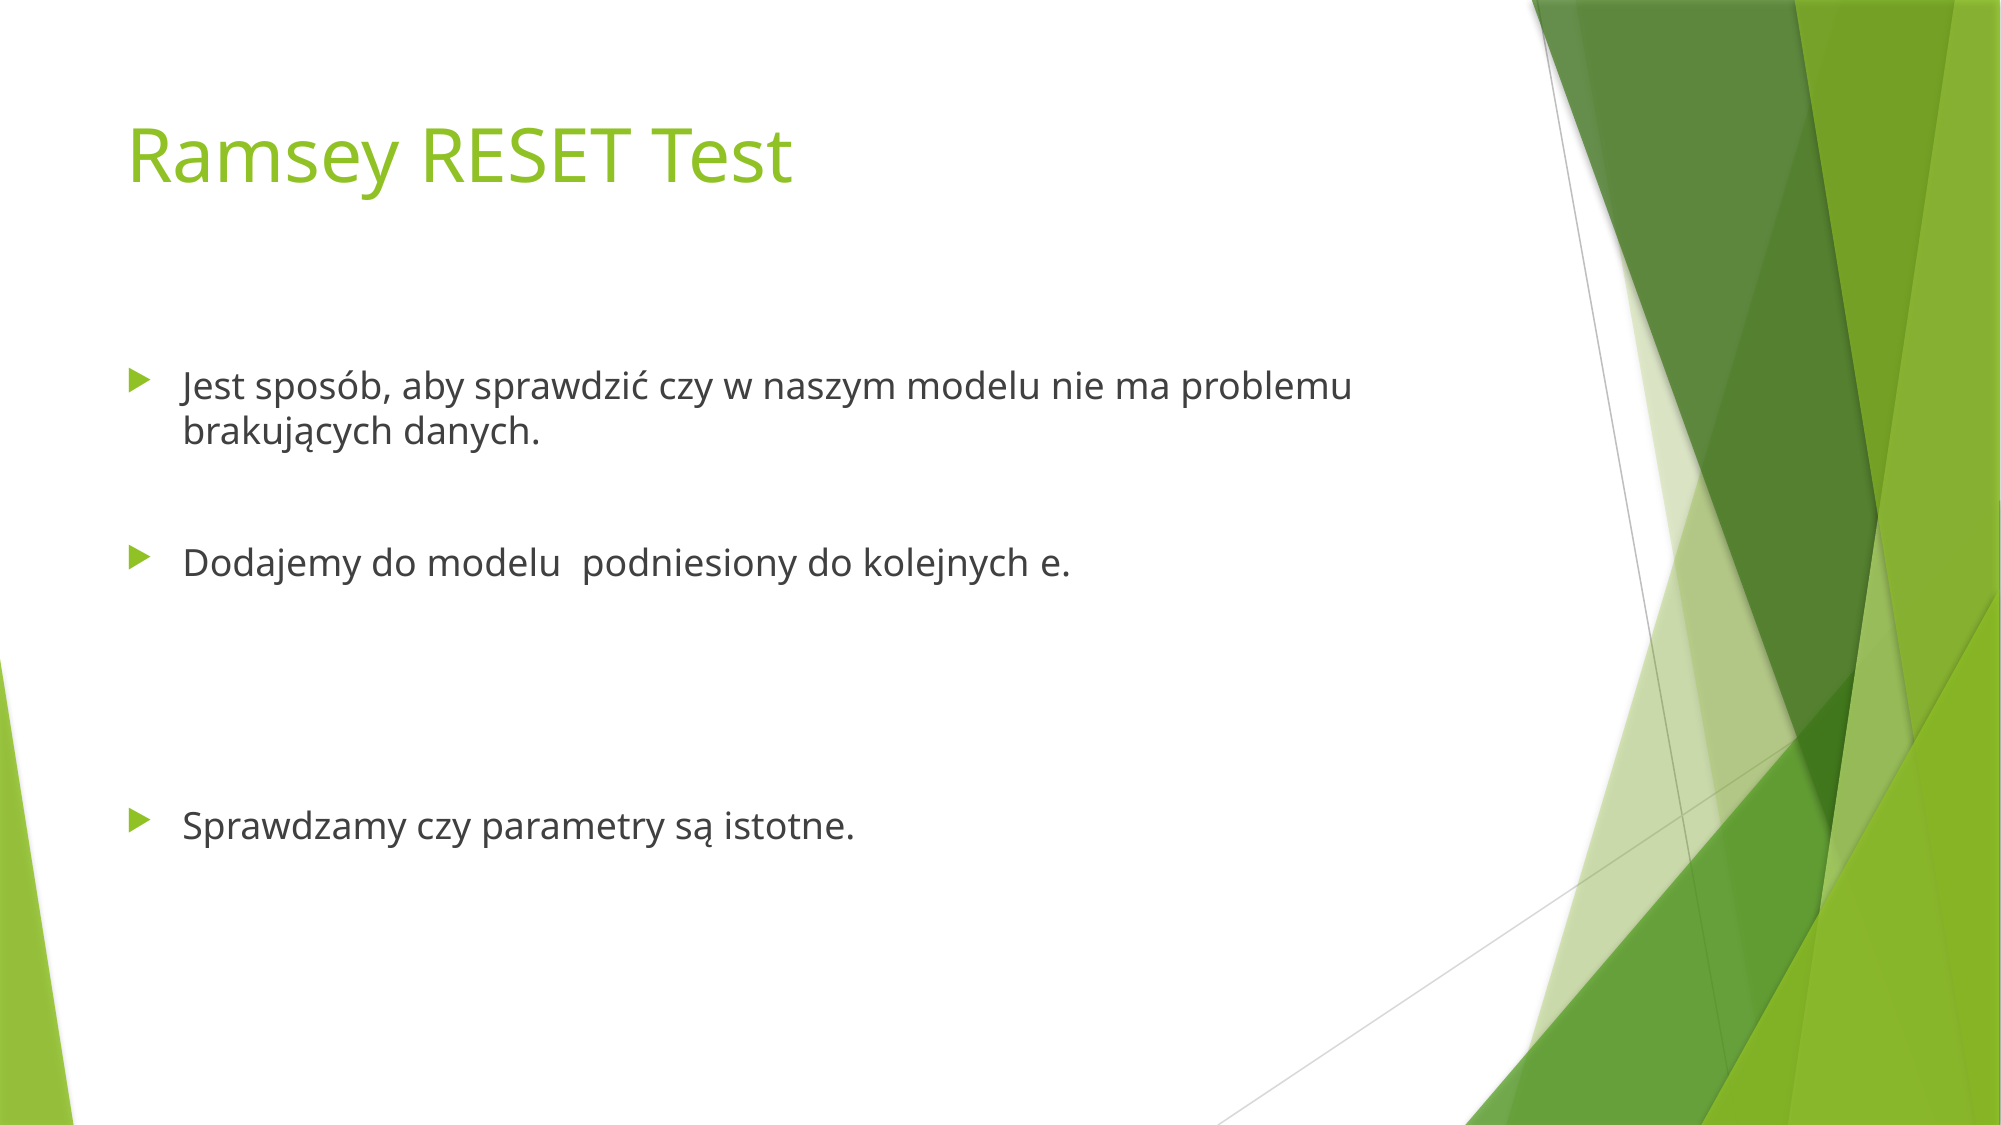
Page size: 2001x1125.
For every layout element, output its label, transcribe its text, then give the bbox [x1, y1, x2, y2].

title Ramsey RESET Test [111, 99, 1522, 317]
